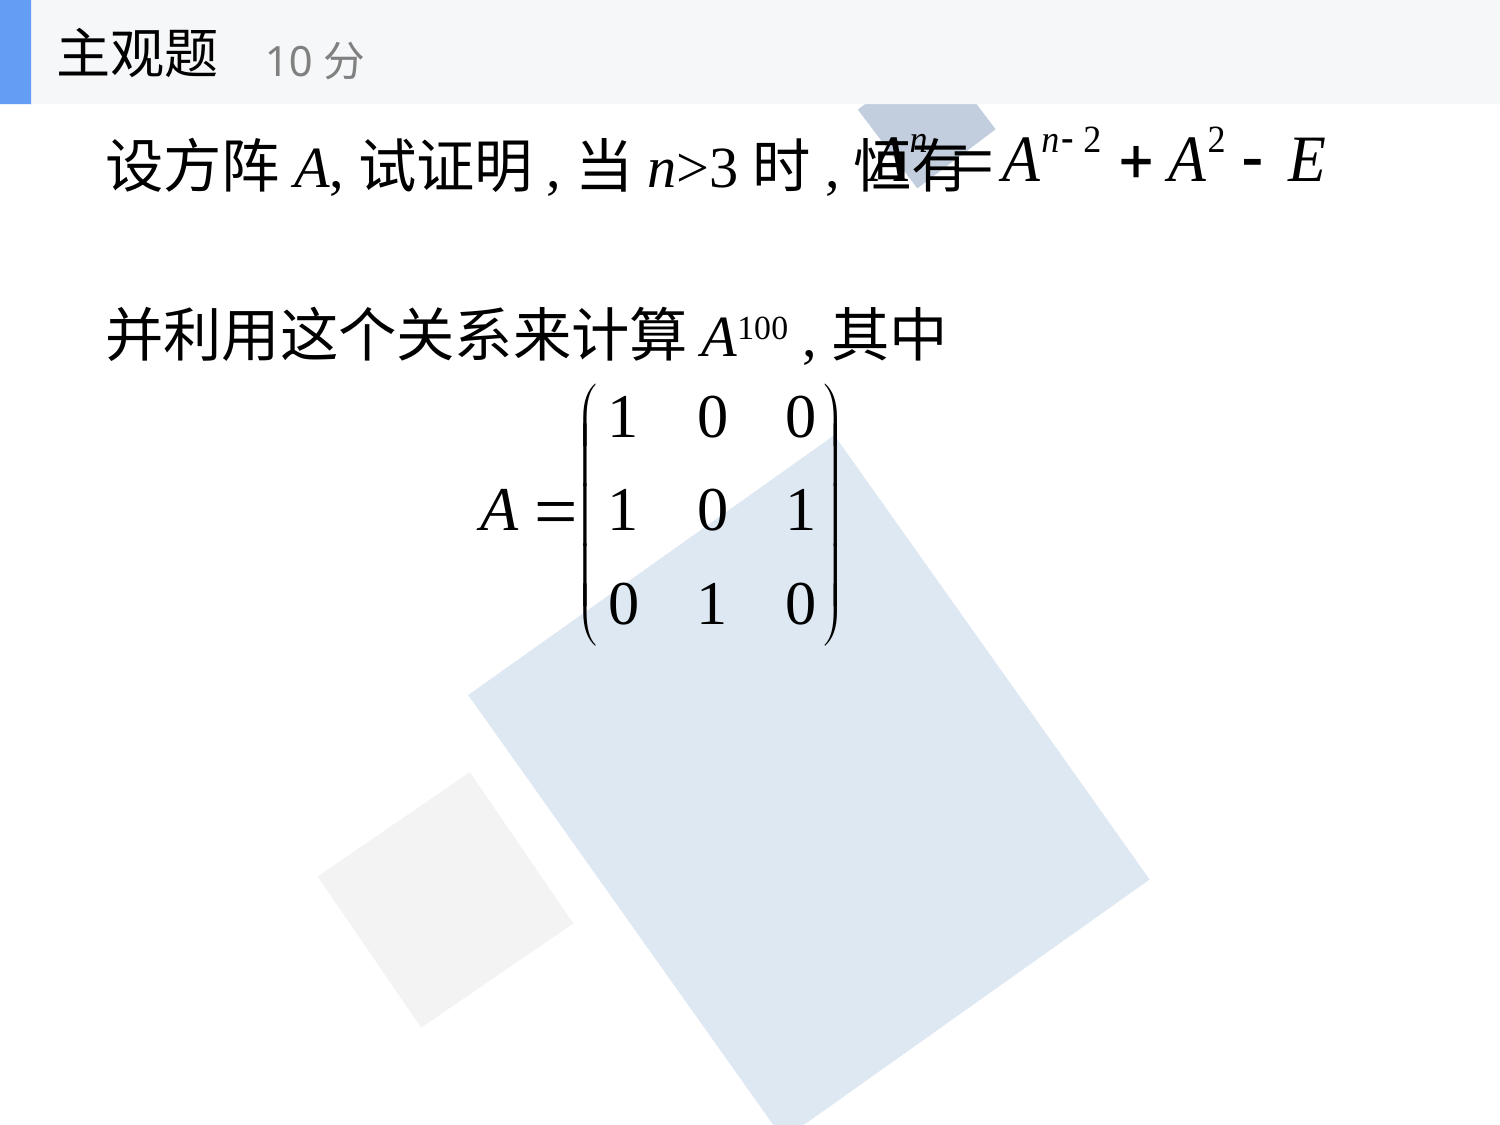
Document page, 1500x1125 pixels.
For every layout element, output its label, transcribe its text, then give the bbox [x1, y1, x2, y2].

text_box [856, 113, 1342, 194]
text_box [0, 0, 1500, 105]
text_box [466, 369, 857, 661]
text_box 设方阵A,试证明,当n>3时,恒有 并利用这个关系来计算A100 ,其中 [90, 122, 1160, 376]
